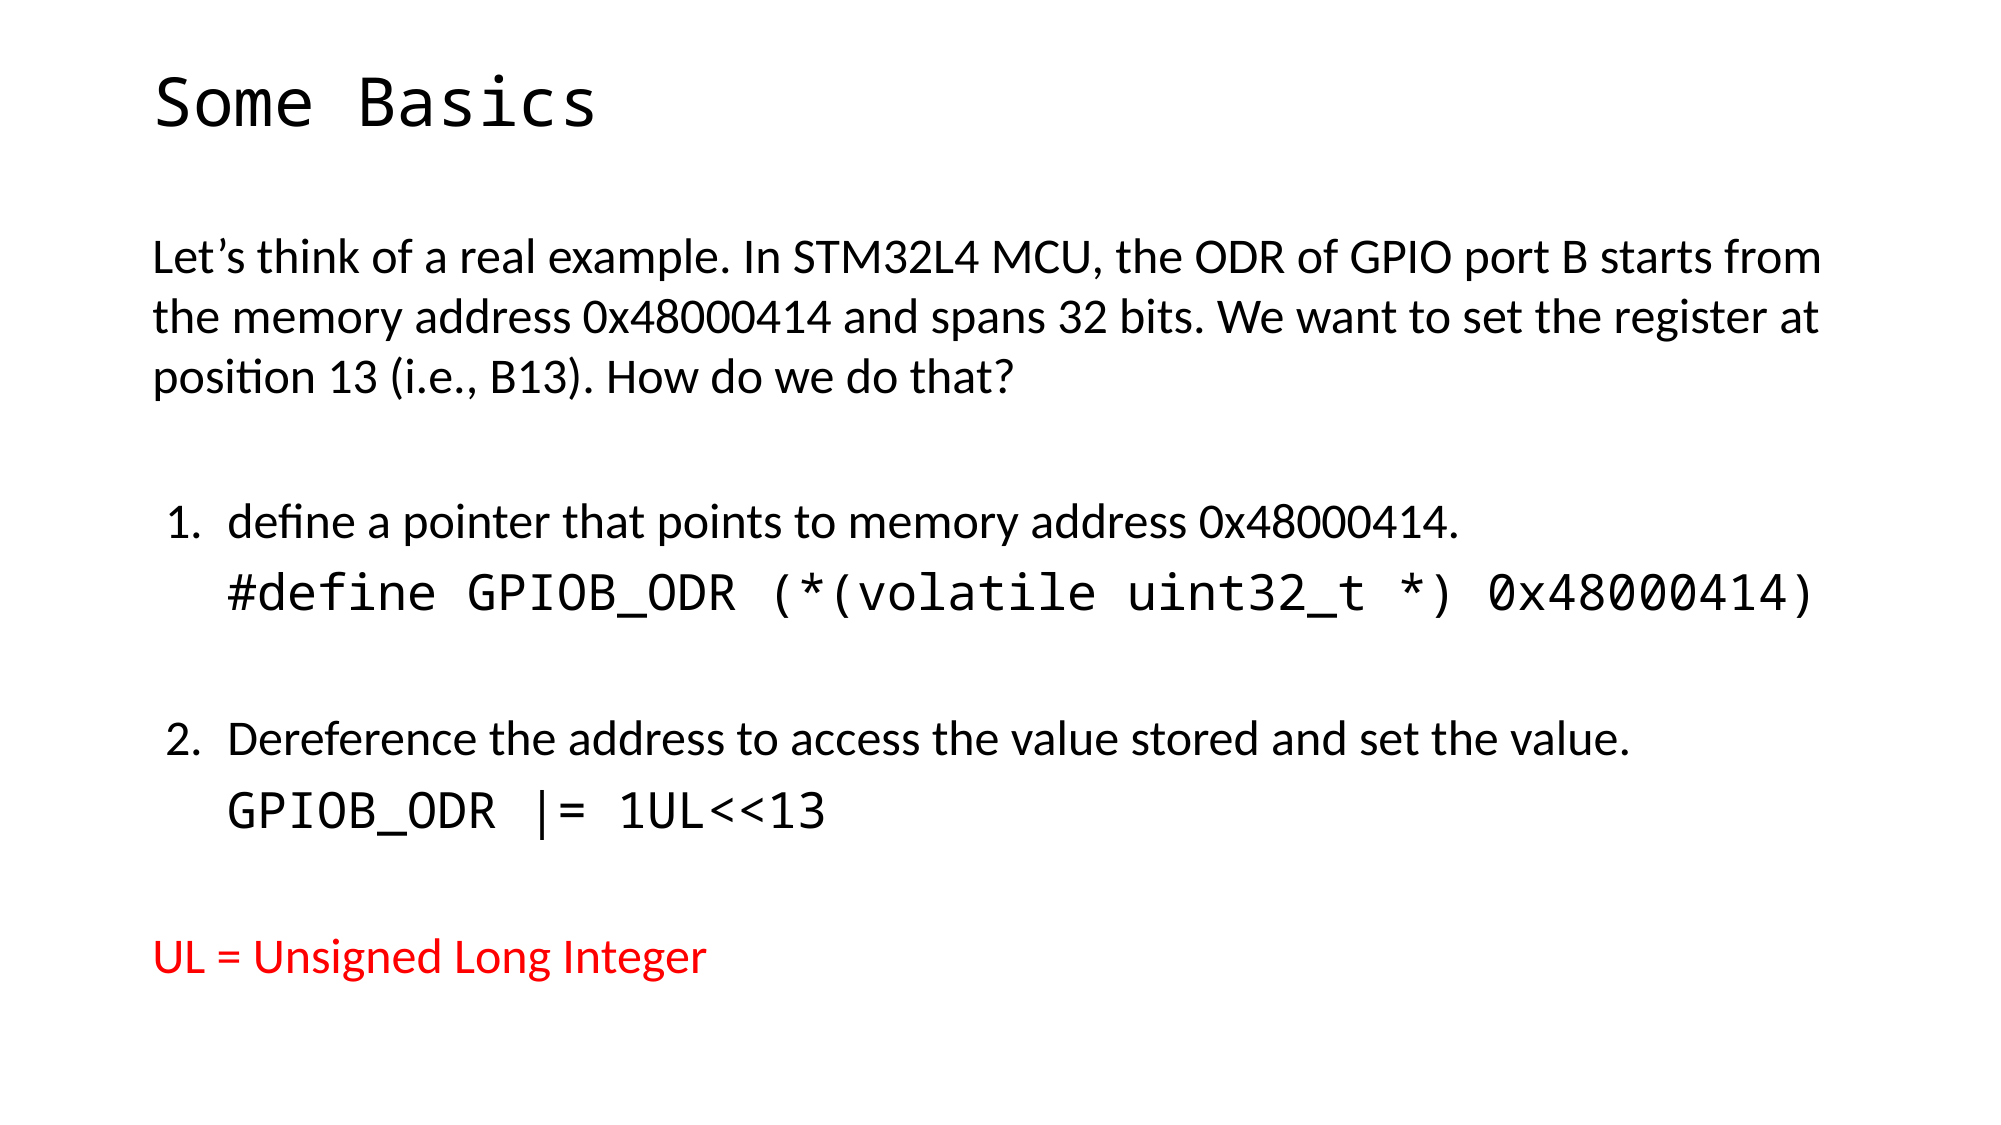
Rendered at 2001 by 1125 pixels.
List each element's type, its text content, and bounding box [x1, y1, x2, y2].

list Let’s think of a real example. In STM32L4 MCU, the ODR of GPIO port B starts from the memory address 0x48000414 and spans 32 bits. We want to set the register at position 13 (i.e., B13). How do we do that? define a pointer that points to memory address 0x48000414. #define GPIOB_ODR (*(volatile uint32_t *) 0x48000414) Dereference the address to access the value stored and set the value. GPIOB_ODR |= 1UL<<13 UL = Unsigned Long Integer [137, 148, 1863, 1105]
title Some Basics [137, 59, 1863, 148]
